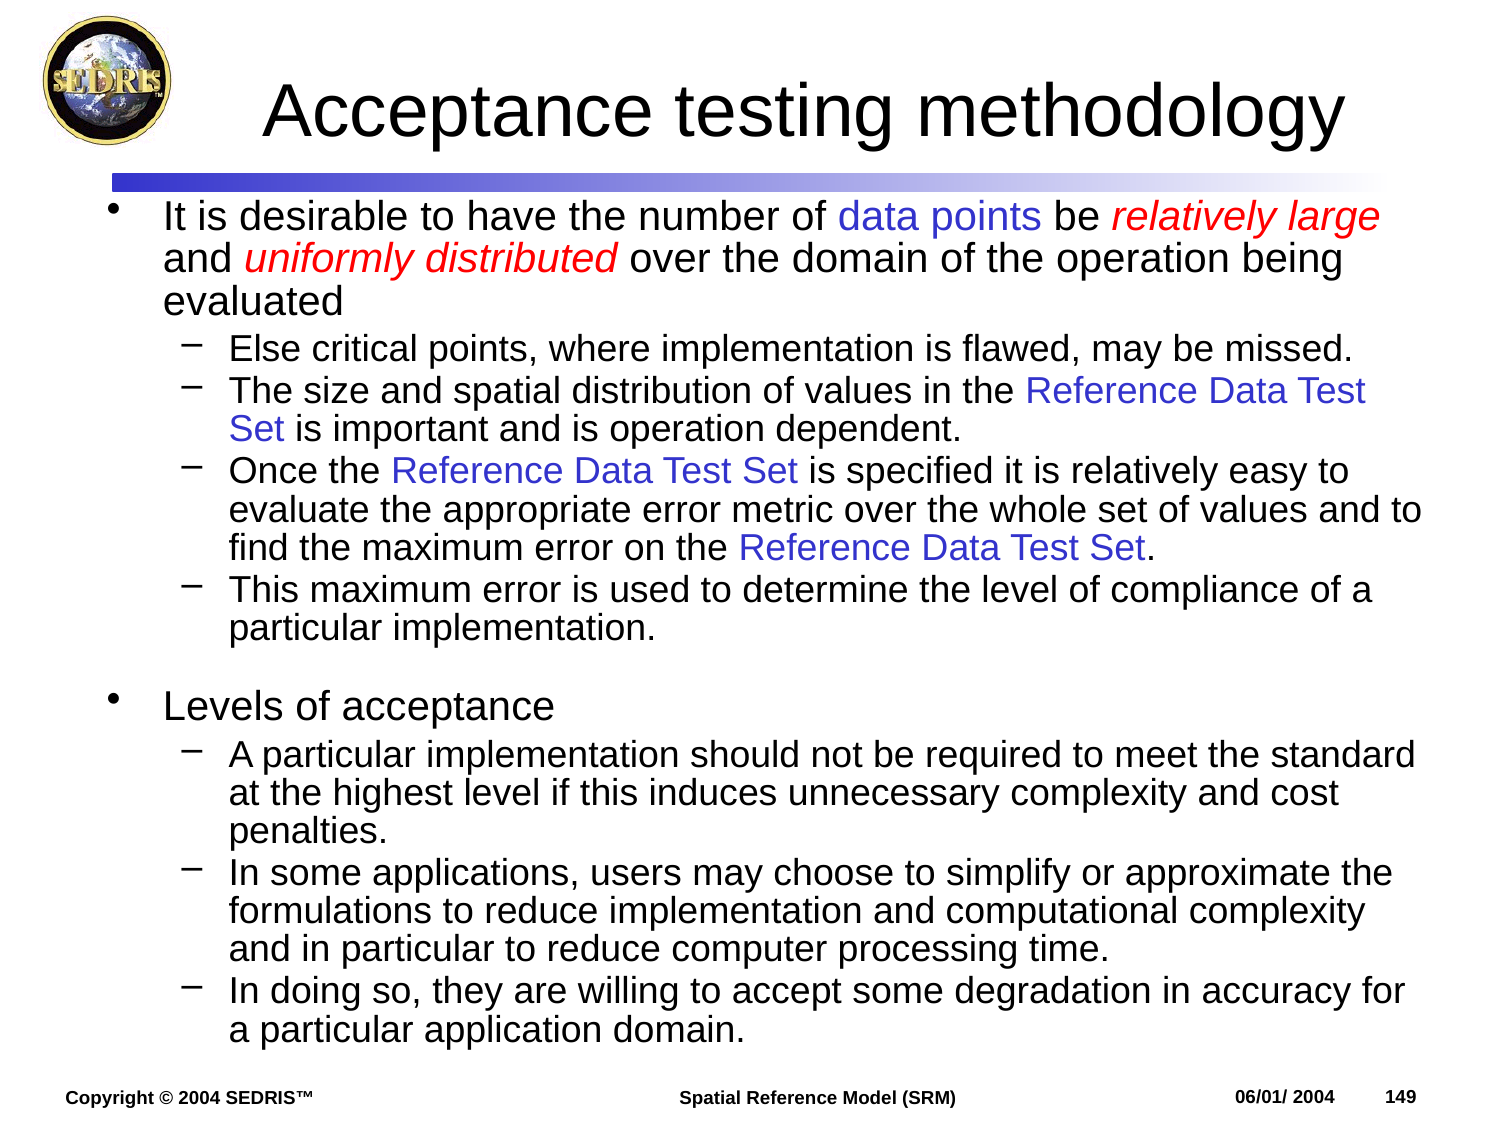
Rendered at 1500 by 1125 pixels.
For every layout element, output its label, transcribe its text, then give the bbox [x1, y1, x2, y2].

title Acceptance testing methodology [181, 24, 1428, 188]
list It is desirable to have the number of data points be relatively large and uniformly distributed over the domain of the operation being evaluated Else critical points, where implementation is flawed, may be missed. The size and spatial distribution of values in the Reference Data Test Set is important and is operation dependent. Once the Reference Data Test Set is specified it is relatively easy to evaluate the appropriate error metric over the whole set of values and to find the maximum error on the Reference Data Test Set. This maximum error is used to determine the level of compliance of a particular implementation. Levels of acceptance A particular implementation should not be required to meet the standard at the highest level if this induces unnecessary complexity and cost penalties. In some applications, users may choose to simplify or approximate the formulations to reduce implementation and computational complexity and in particular to reduce computer processing time. In doing so, they are willing to accept some degradation in accuracy for a particular application domain. [91, 188, 1439, 1052]
picture [39, 12, 174, 148]
